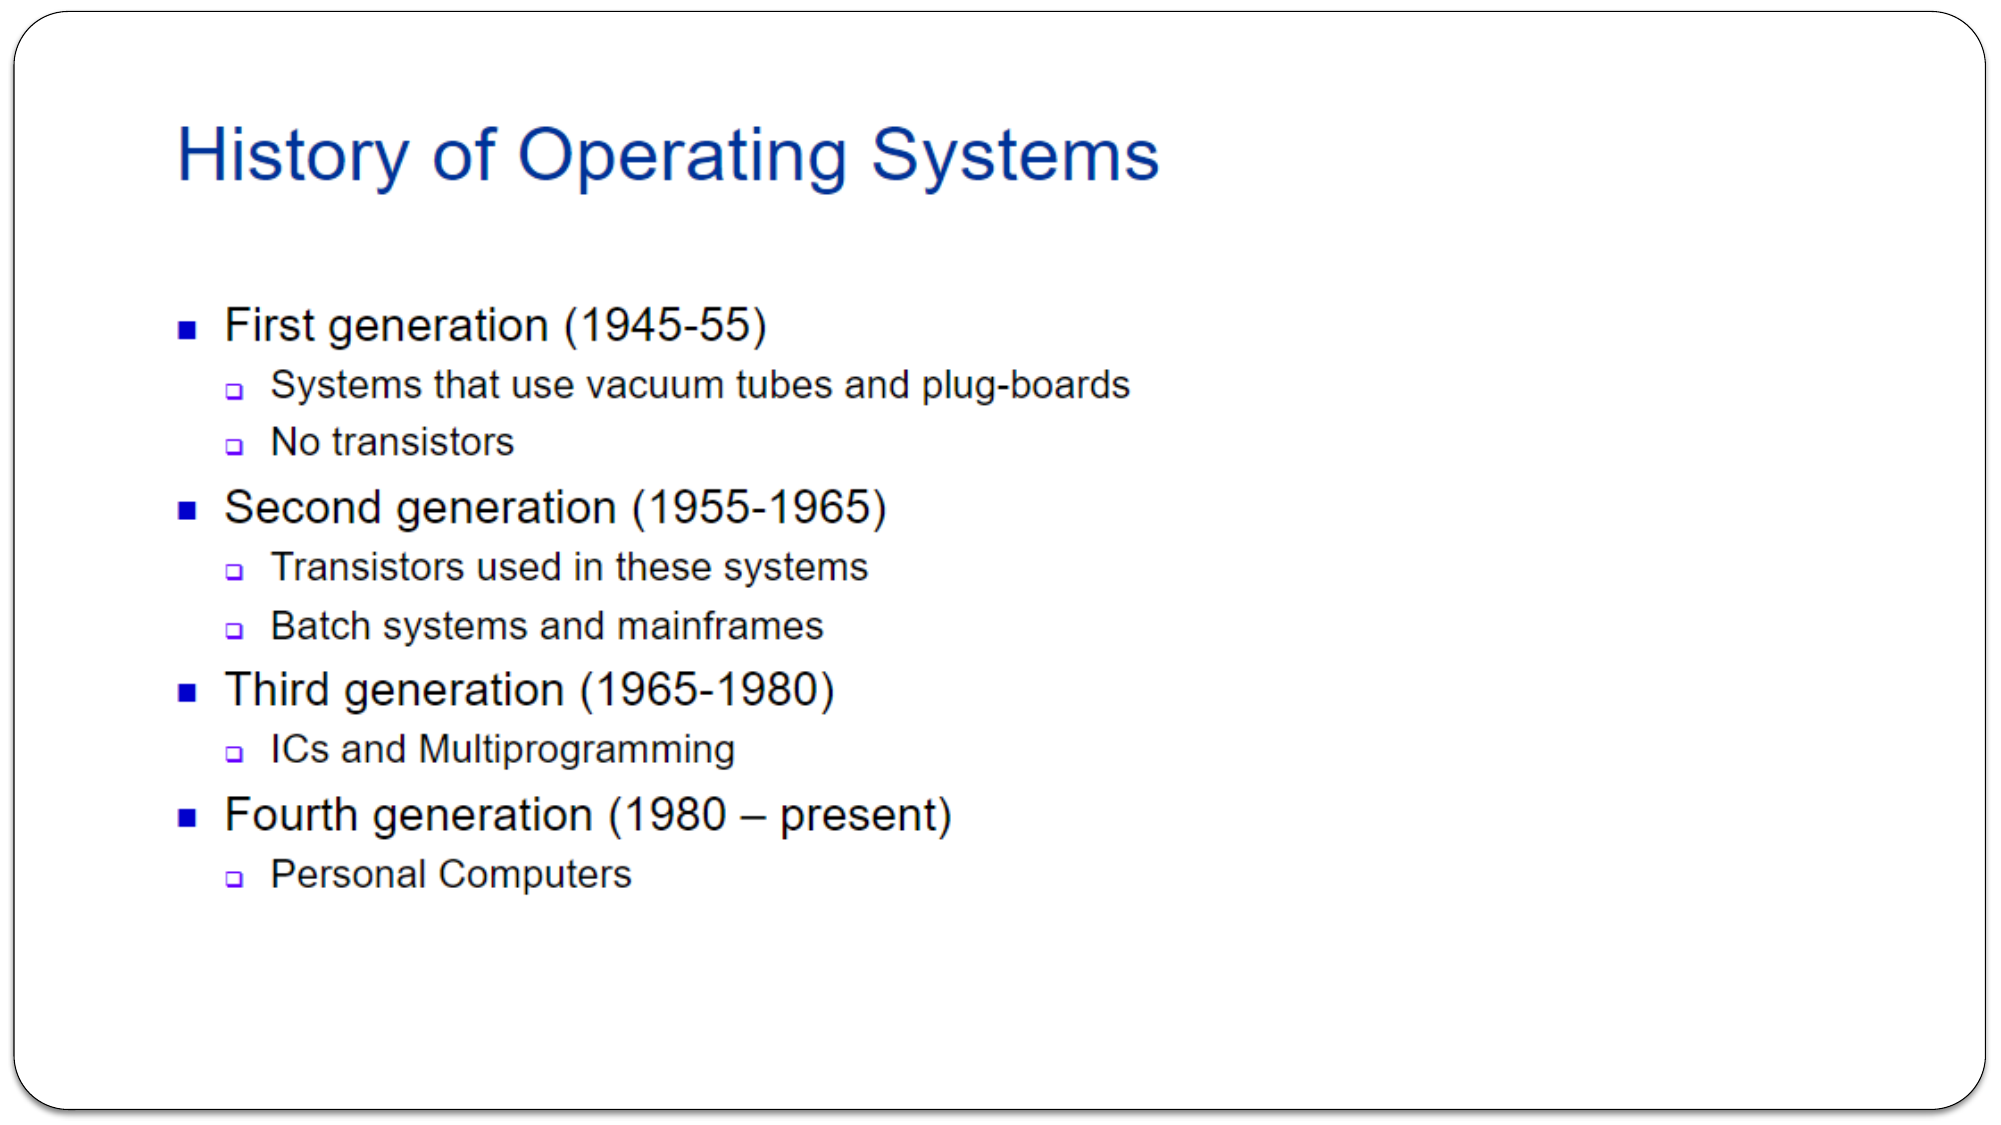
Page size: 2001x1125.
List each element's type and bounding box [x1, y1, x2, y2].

picture [163, 102, 1369, 937]
